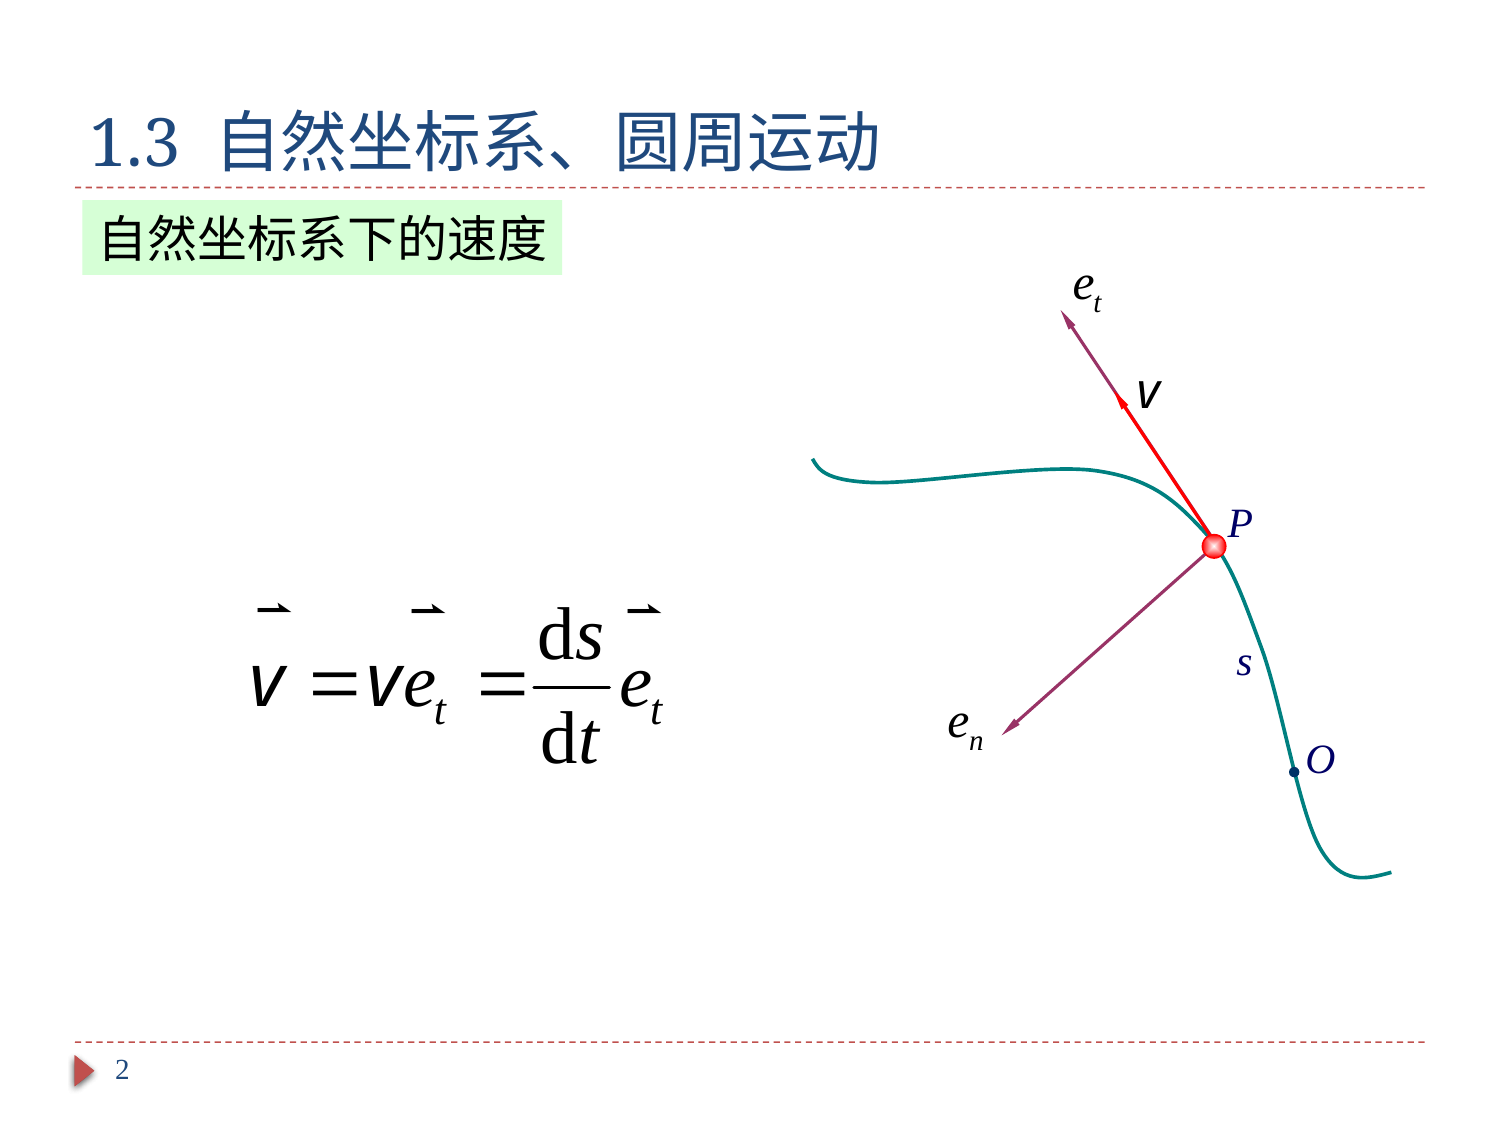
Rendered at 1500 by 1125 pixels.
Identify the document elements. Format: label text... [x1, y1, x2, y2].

title 1.3 自然坐标系、圆周运动 [75, 37, 1425, 188]
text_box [237, 587, 681, 782]
slide_number 2 [100, 1042, 426, 1103]
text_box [812, 249, 1392, 887]
text_box 自然坐标系下的速度 [82, 200, 563, 275]
